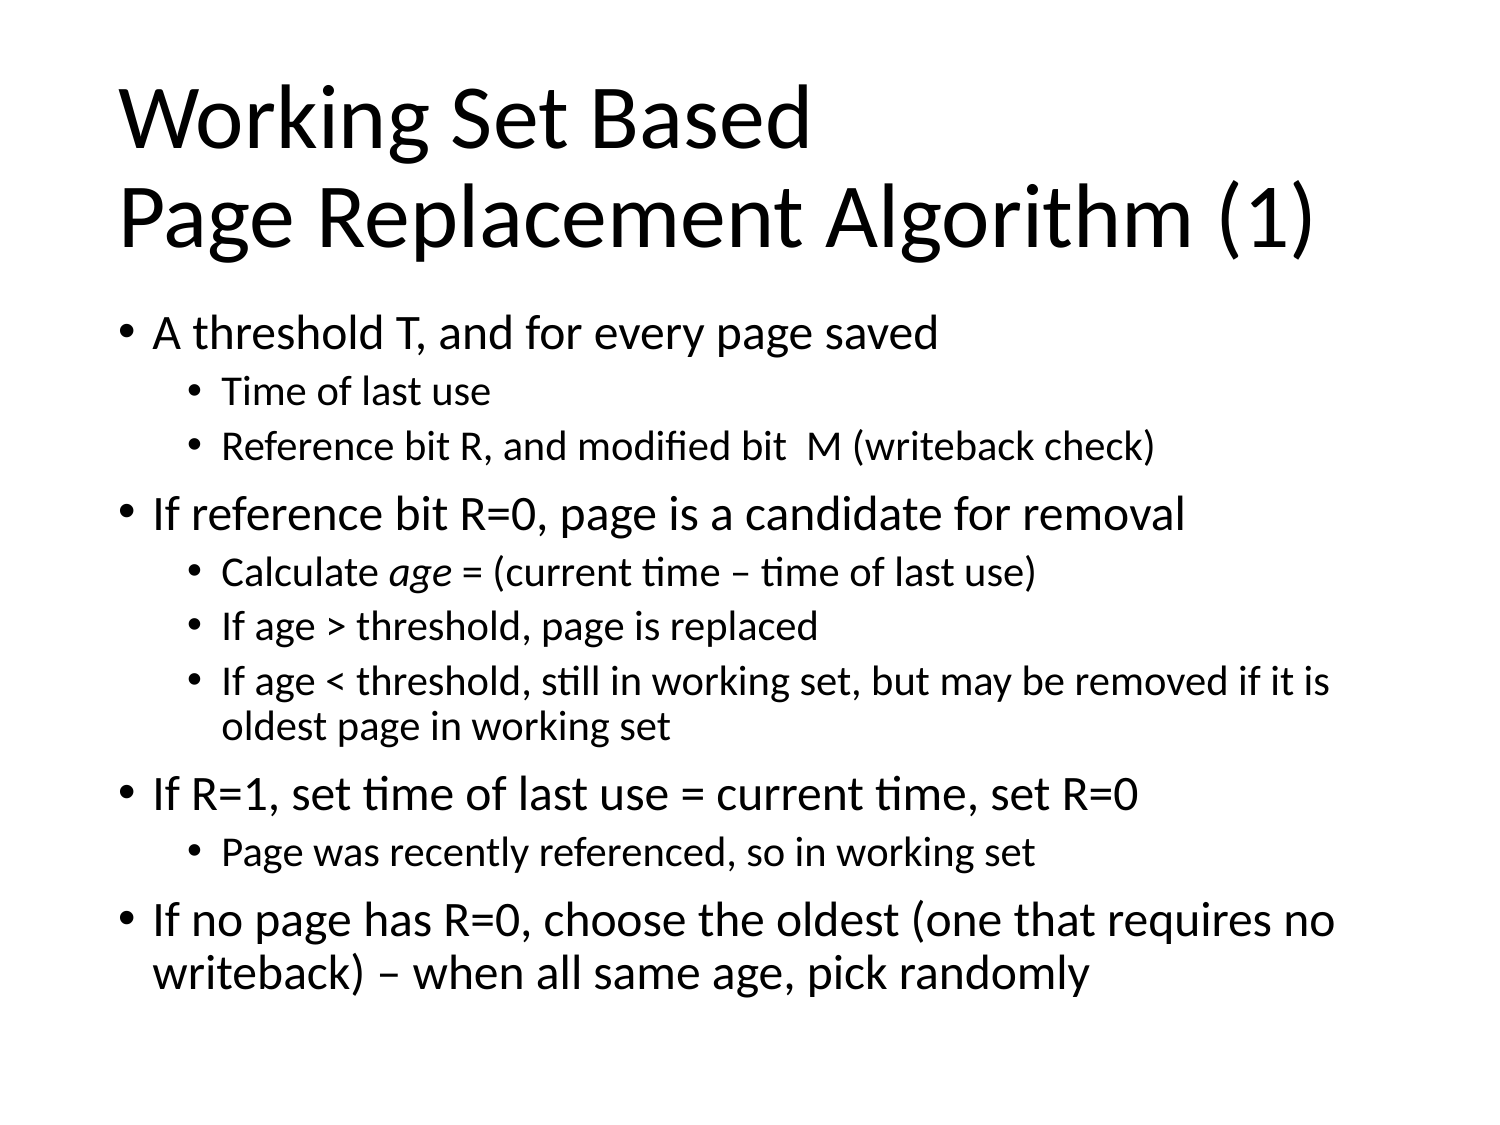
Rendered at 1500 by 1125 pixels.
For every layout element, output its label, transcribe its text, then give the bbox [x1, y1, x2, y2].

list A threshold T, and for every page saved Time of last use Reference bit R, and modified bit M (writeback check) If reference bit R=0, page is a candidate for removal Calculate age = (current time – time of last use) If age > threshold, page is replaced If age < threshold, still in working set, but may be removed if it is oldest page in working set If R=1, set time of last use = current time, set R=0 Page was recently referenced, so in working set If no page has R=0, choose the oldest (one that requires no writeback) – when all same age, pick randomly [103, 299, 1397, 1014]
title Working Set Based Page Replacement Algorithm (1) [103, 59, 1397, 278]
